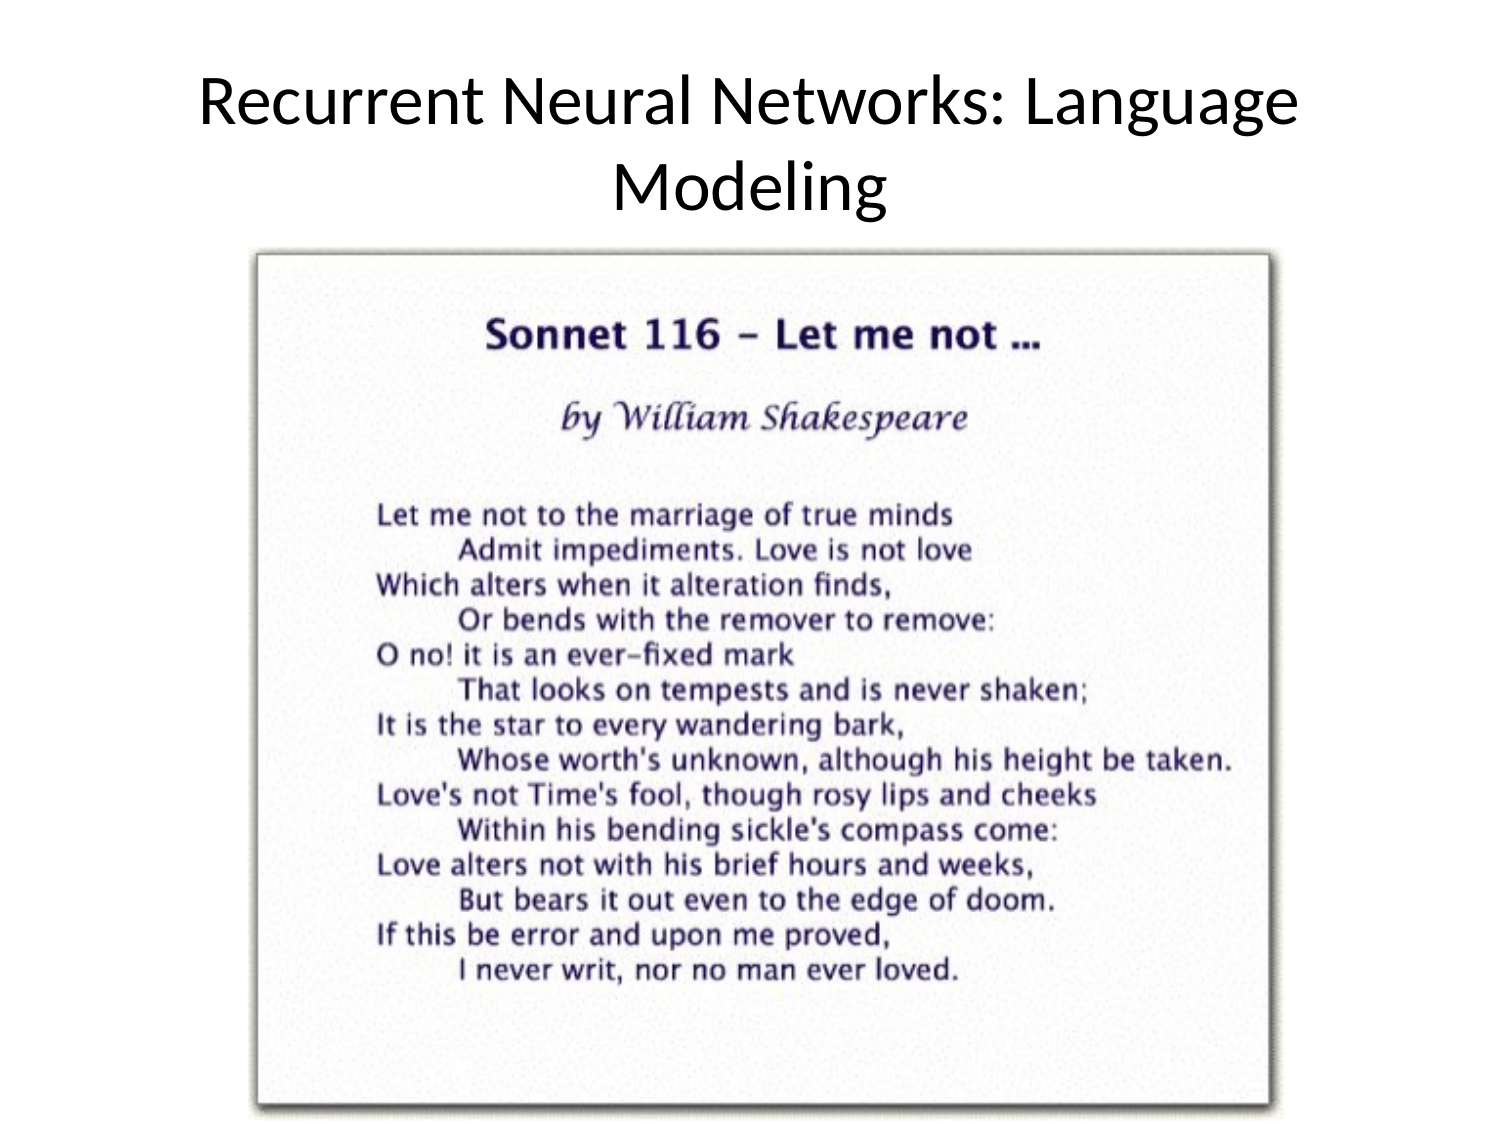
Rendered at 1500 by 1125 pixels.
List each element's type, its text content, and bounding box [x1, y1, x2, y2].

title Recurrent Neural Networks: Language Modeling [75, 45, 1425, 233]
picture [237, 236, 1301, 1125]
